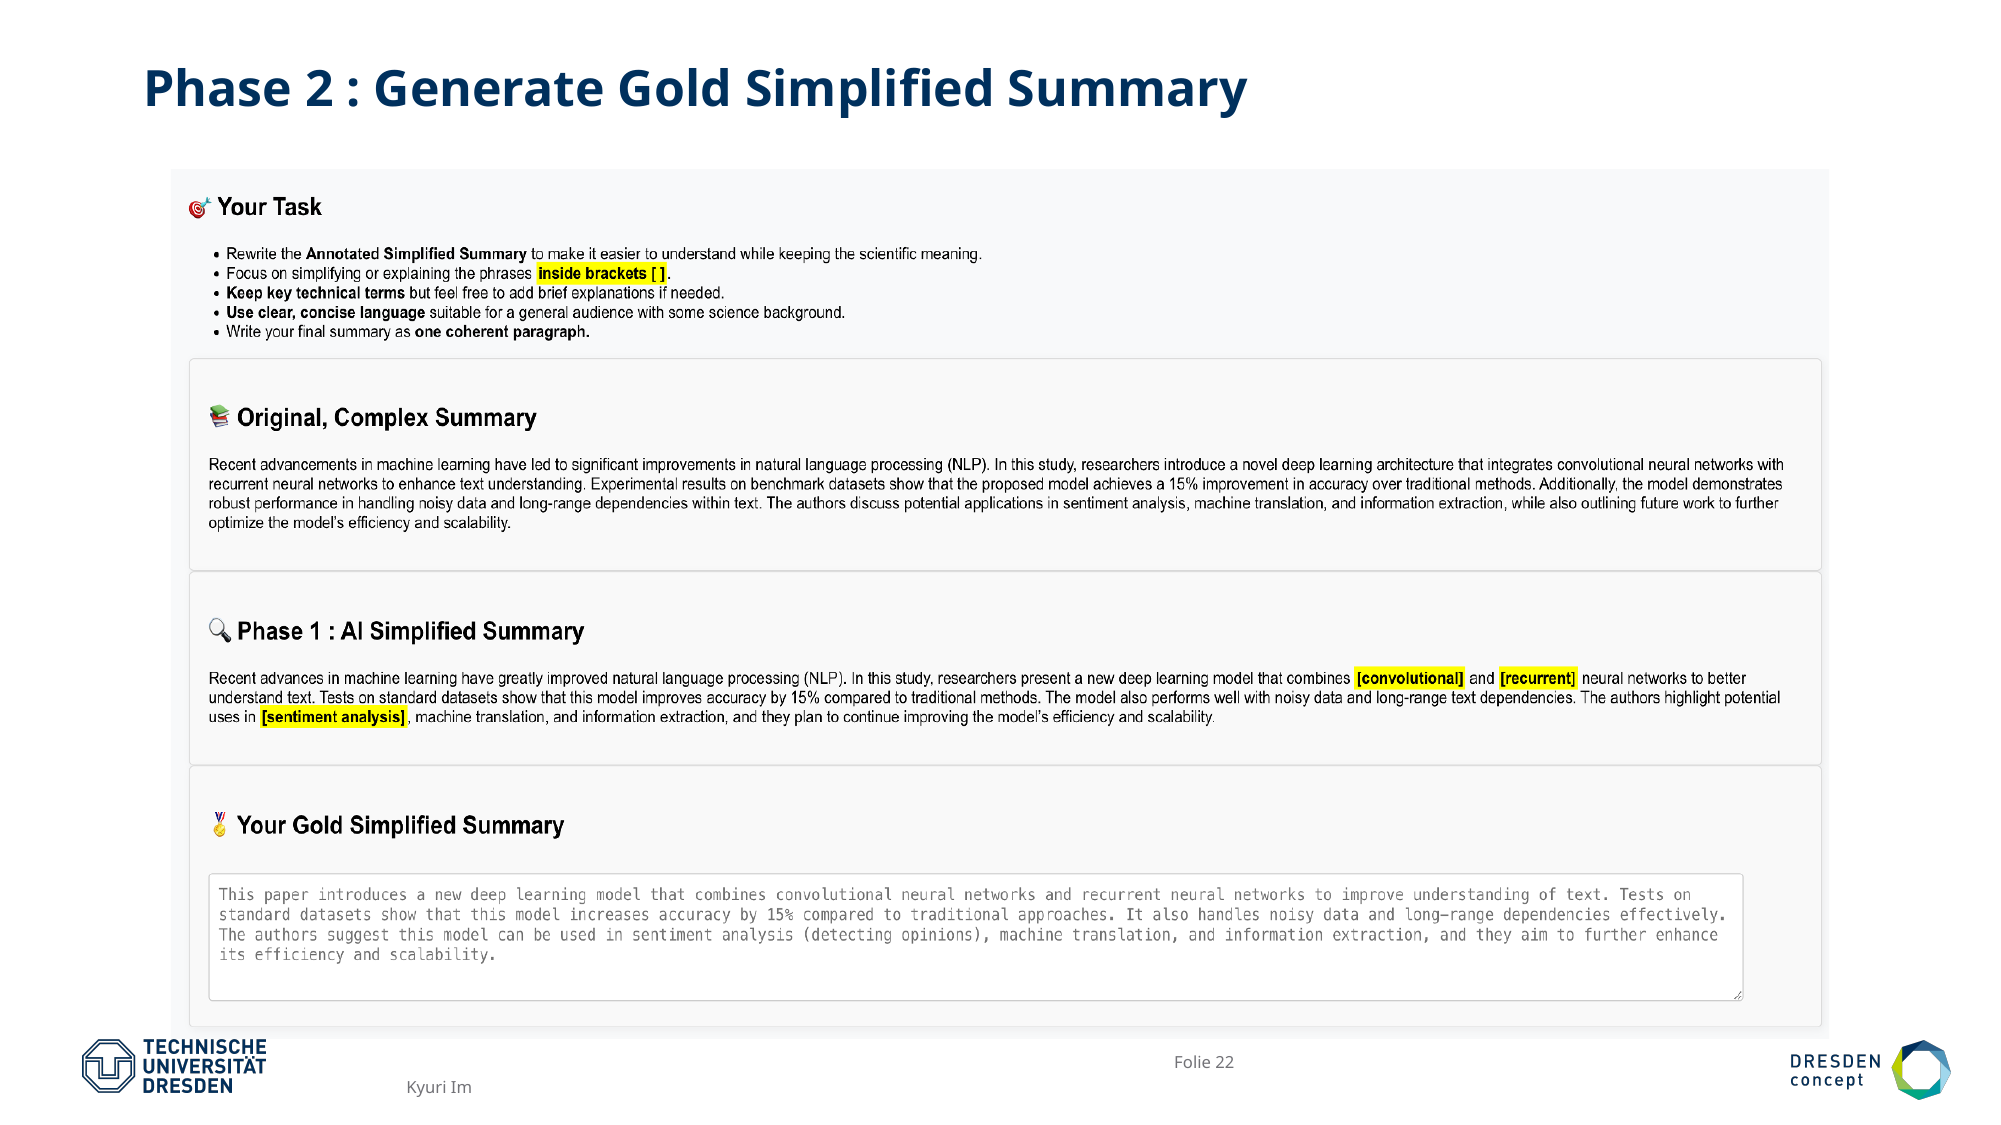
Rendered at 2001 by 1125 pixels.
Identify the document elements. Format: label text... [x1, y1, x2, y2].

picture [82, 168, 1951, 1100]
title Phase 2 : Generate Gold Simplified Summary [143, 56, 1880, 169]
